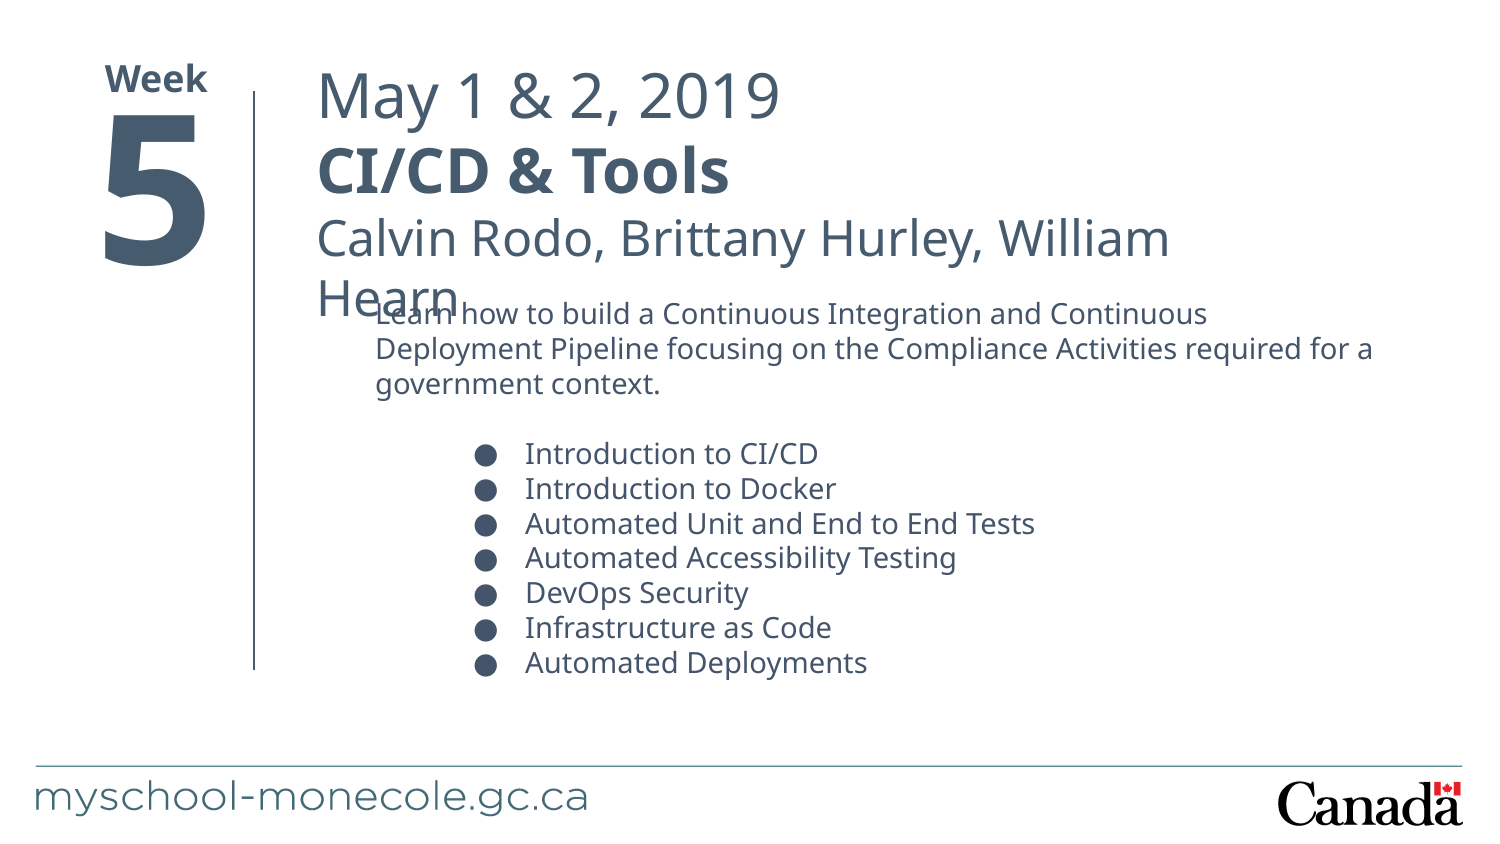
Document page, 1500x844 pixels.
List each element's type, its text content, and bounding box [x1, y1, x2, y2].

text_box Week [89, 47, 247, 109]
text_box Learn how to build a Continuous Integration and Continuous Deployment Pipeline focusing on the Compliance Activities required for a government context. Introduction to CI/CD Introduction to Docker Automated Unit and End to End Tests Automated Accessibility Testing DevOps Security Infrastructure as Code Automated Deployments [360, 280, 1398, 714]
picture [0, 232, 1500, 844]
text_box May 1 & 2, 2019 CI/CD & Tools Calvin Rodo, Brittany Hurley, William Hearn [301, 41, 1338, 146]
text_box 5 [80, 40, 191, 176]
